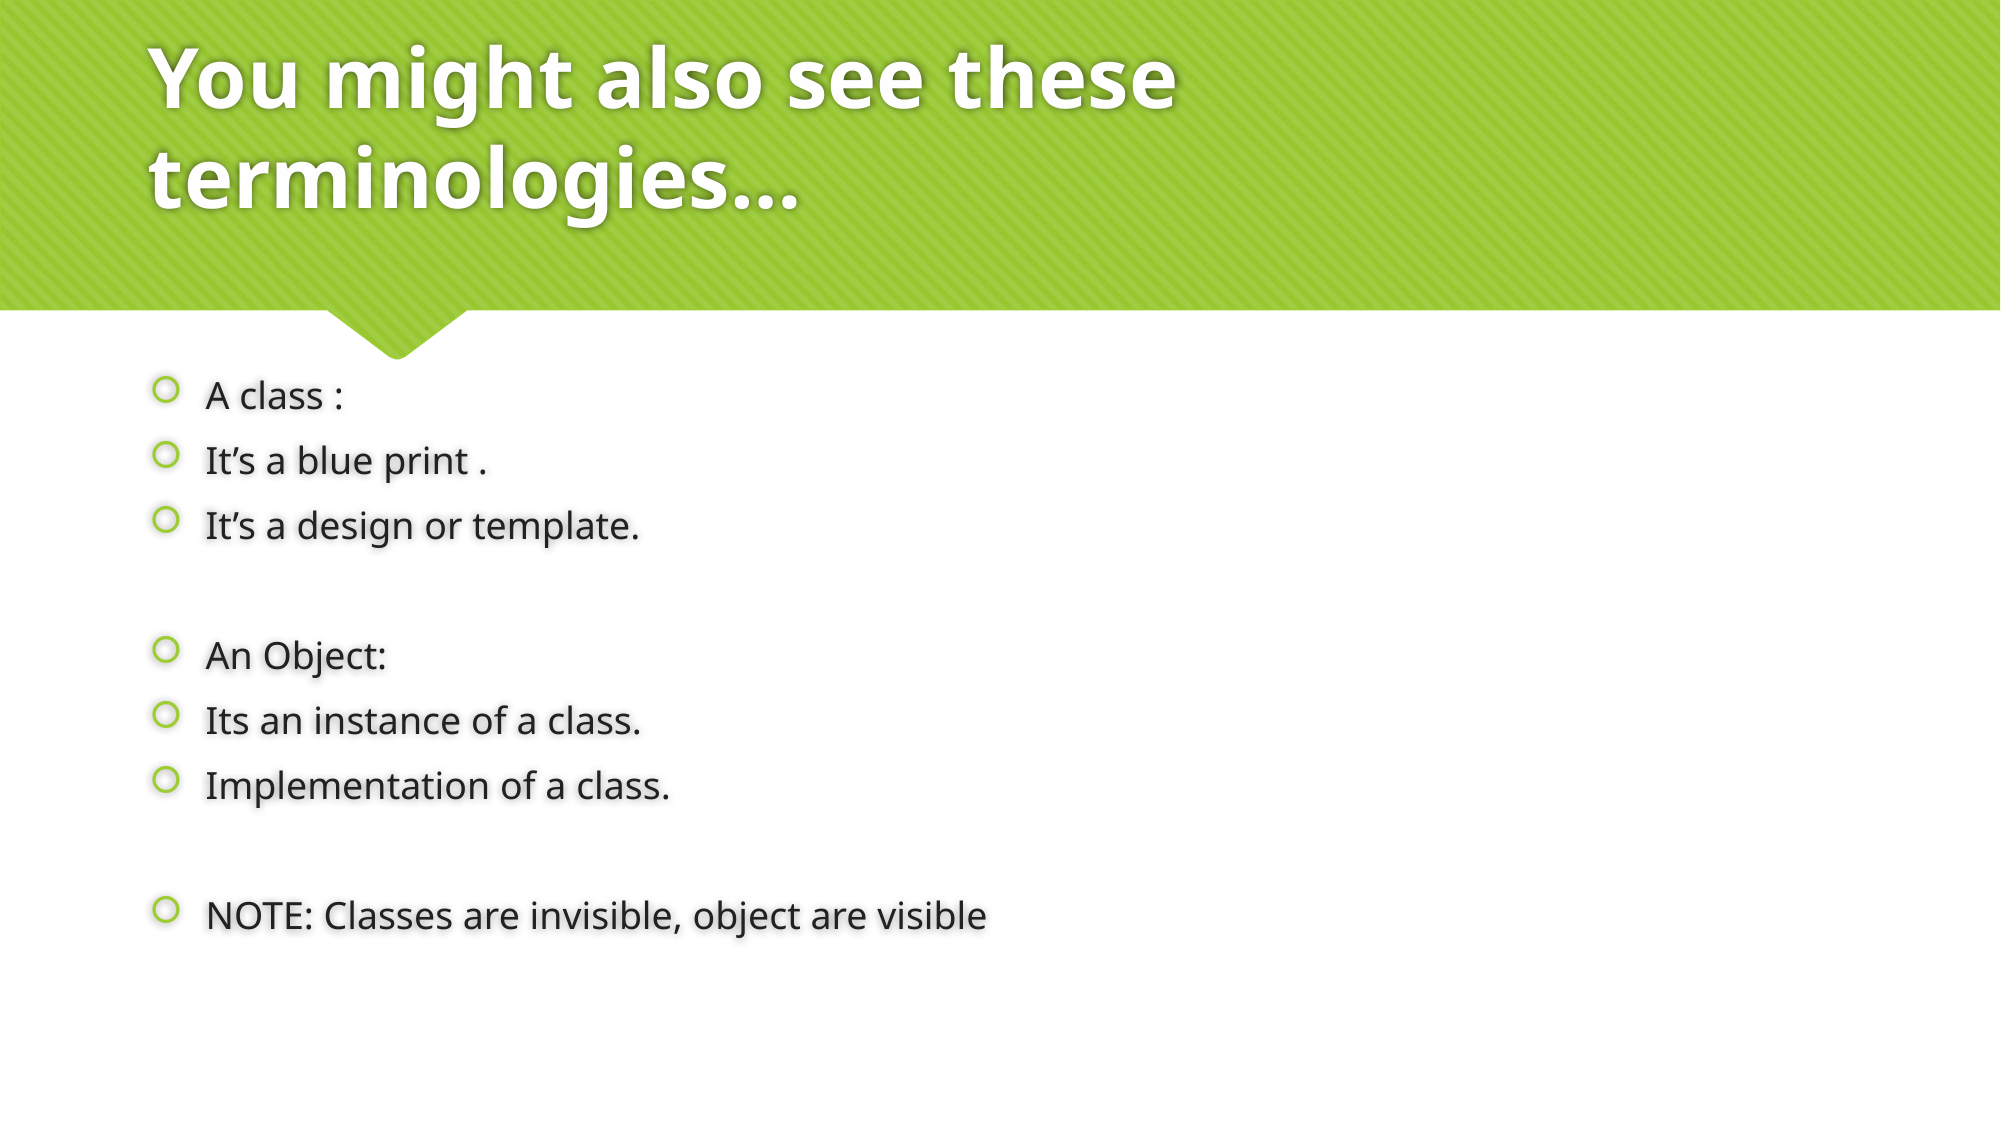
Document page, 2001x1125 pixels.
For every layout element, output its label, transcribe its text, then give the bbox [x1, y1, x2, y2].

list A class : It’s a blue print . It’s a design or template. An Object: Its an instance of a class. Implementation of a class. NOTE: Classes are invisible, object are visible [134, 364, 1866, 962]
title You might also see these terminologies… [132, 73, 1868, 233]
